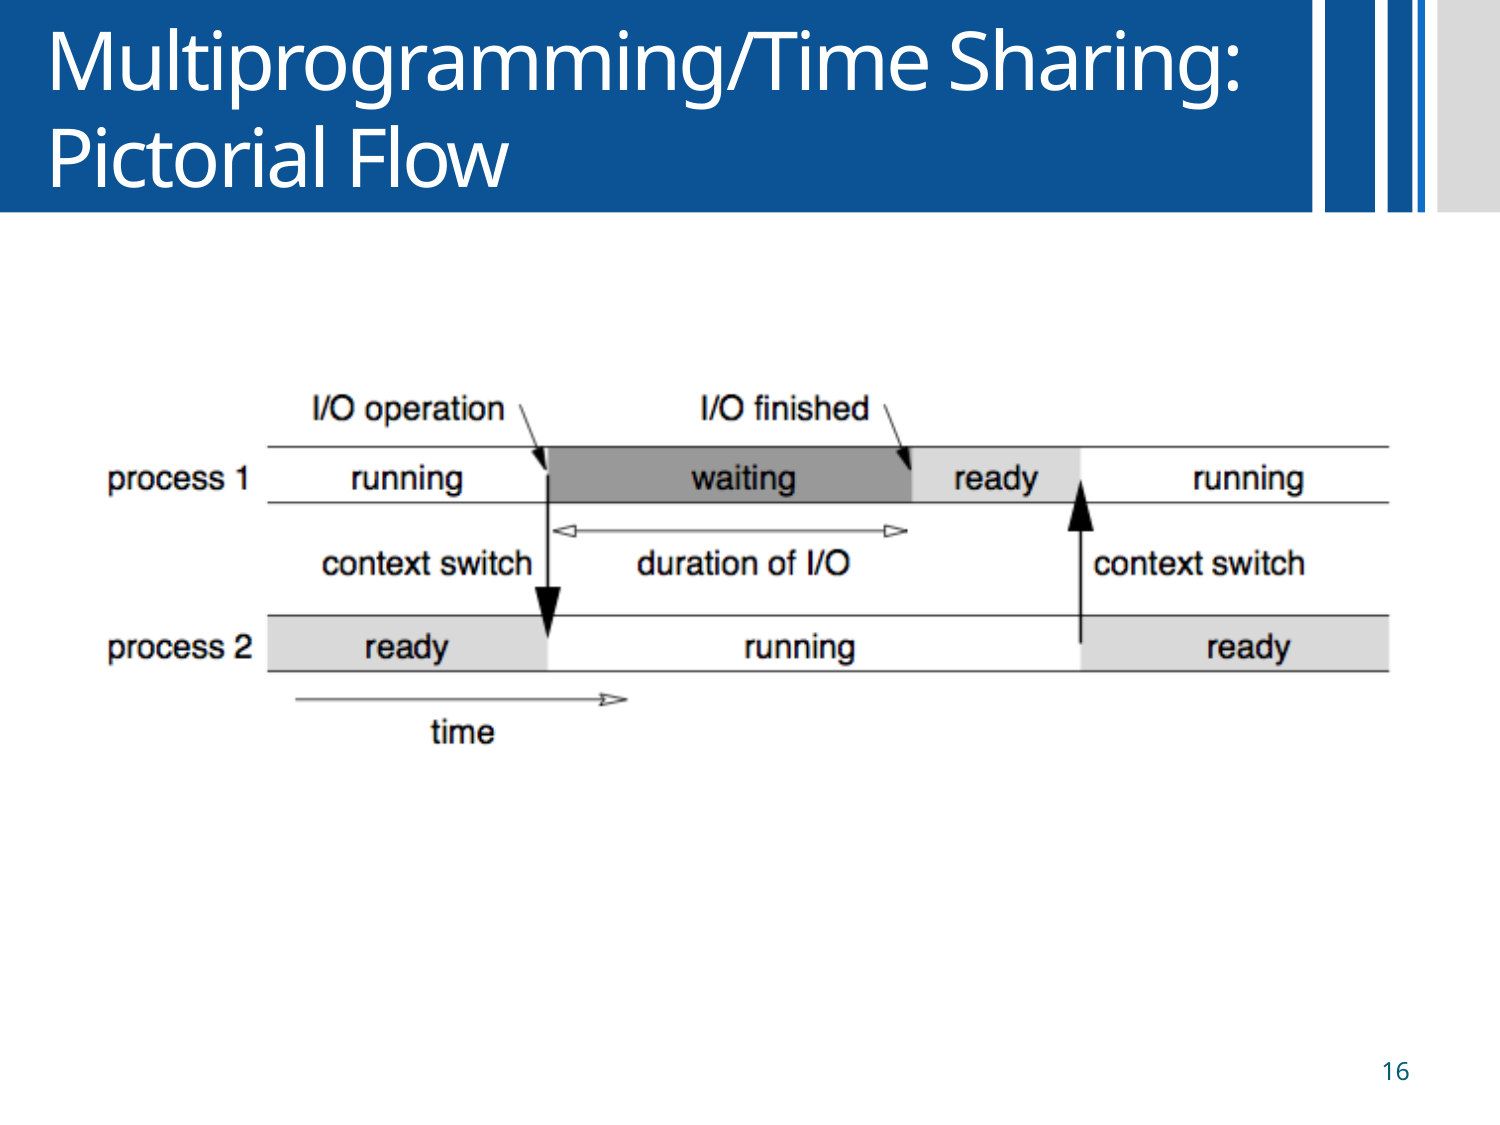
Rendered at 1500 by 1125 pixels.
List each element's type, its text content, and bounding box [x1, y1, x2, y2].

picture [63, 363, 1433, 763]
title Multiprogramming/Time Sharing: Pictorial Flow [0, 0, 1313, 213]
slide_number 16 [1074, 1042, 1425, 1103]
